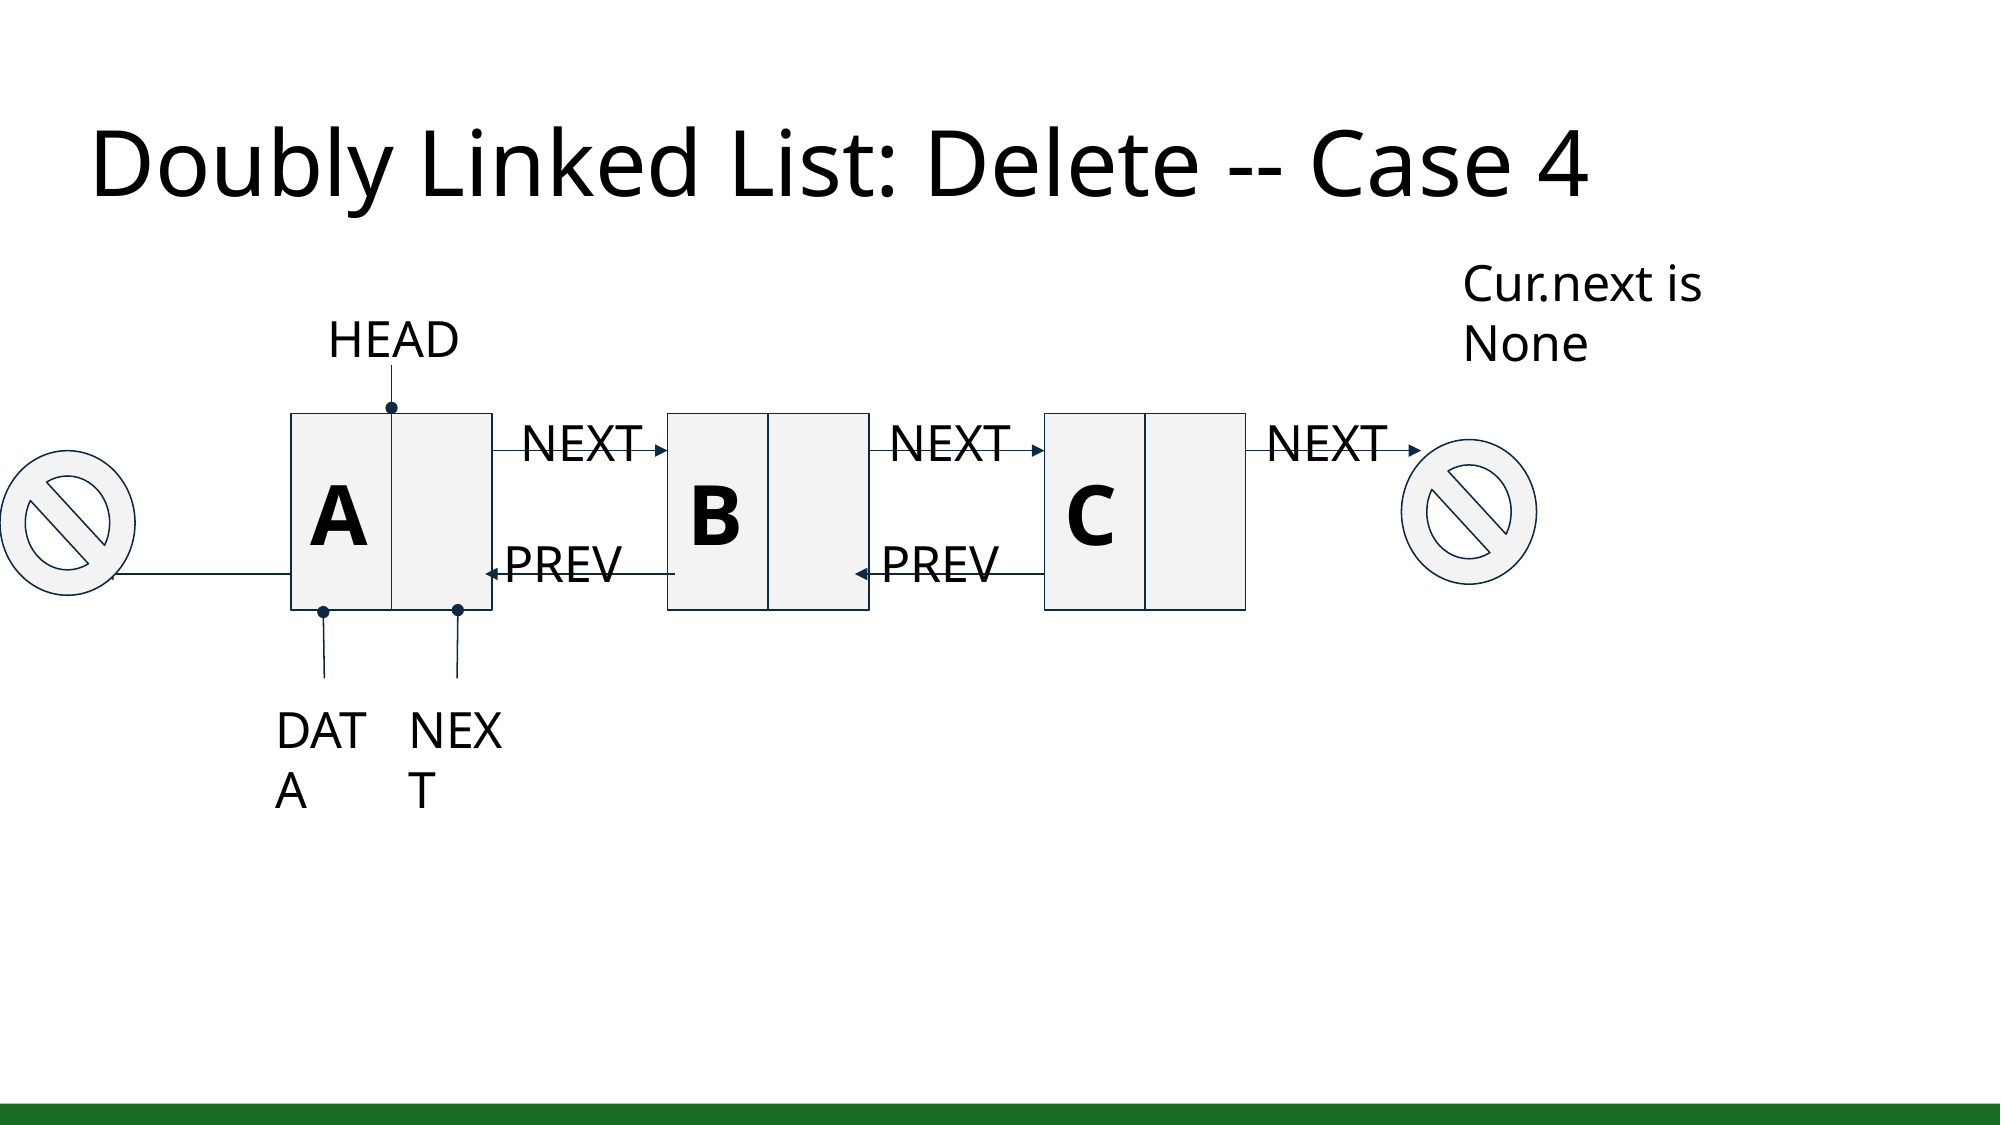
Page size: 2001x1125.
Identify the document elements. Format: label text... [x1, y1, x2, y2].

text_box [0, 450, 136, 596]
title Doubly Linked List: Delete -- Case 4 [68, 97, 1932, 252]
text_box B [667, 413, 767, 611]
text_box A [290, 413, 390, 611]
text_box C [1146, 413, 1246, 611]
text_box [1401, 439, 1537, 585]
text_box C [1044, 413, 1144, 611]
text_box HEAD [307, 287, 501, 330]
text_box A [393, 413, 493, 611]
text_box NEXT [1245, 391, 1439, 435]
text_box NEXT [388, 678, 528, 722]
text_box NEXT [500, 391, 694, 435]
text_box Cur.next is None [1442, 231, 1862, 365]
text_box PREV [860, 512, 1054, 556]
text_box NEXT [868, 391, 1062, 435]
text_box DATA [255, 678, 388, 722]
text_box B [769, 413, 869, 611]
text_box PREV [483, 512, 677, 556]
